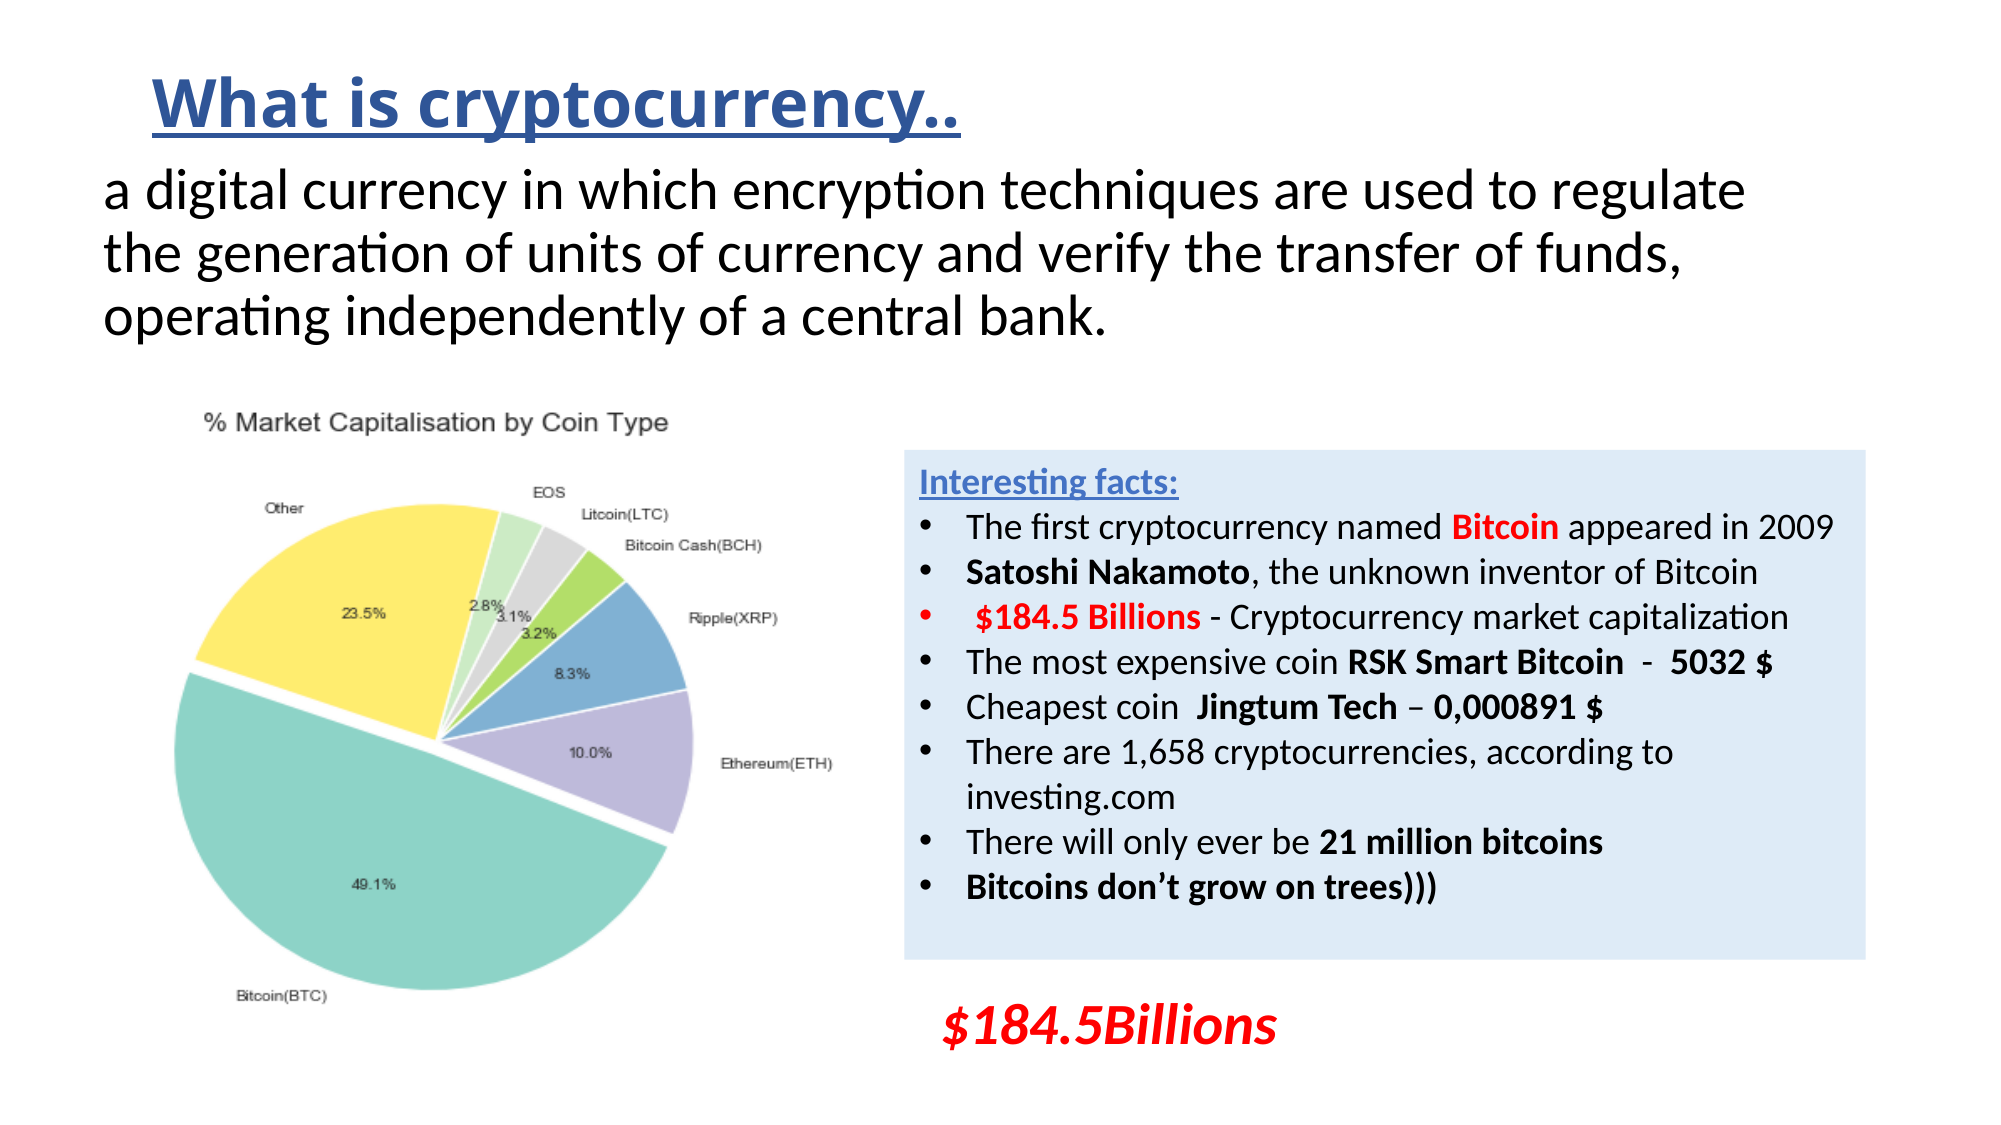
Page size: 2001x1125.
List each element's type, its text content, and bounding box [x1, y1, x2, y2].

title What is cryptocurrency.. [137, 59, 1863, 153]
picture [7, 351, 845, 1125]
text_box Interesting facts: The first cryptocurrency named Bitcoin appeared in 2009 Satoshi Nakamoto, the unknown inventor of Bitcoin $184.5 Billions - Cryptocurrency market capitalization The most expensive coin RSK Smart Bitcoin - 5032 $ Cheapest coin Jingtum Tech – 0,000891 $ There are 1,658 cryptocurrencies, according to investing.com There will only ever be 21 million bitcoins Bitcoins don’t grow on trees))) [904, 449, 1866, 960]
list a digital currency in which encryption techniques are used to regulate the generation of units of currency and verify the transfer of funds, operating independently of a central bank. [88, 152, 1814, 370]
text_box $184.5Billions [925, 979, 1668, 1064]
